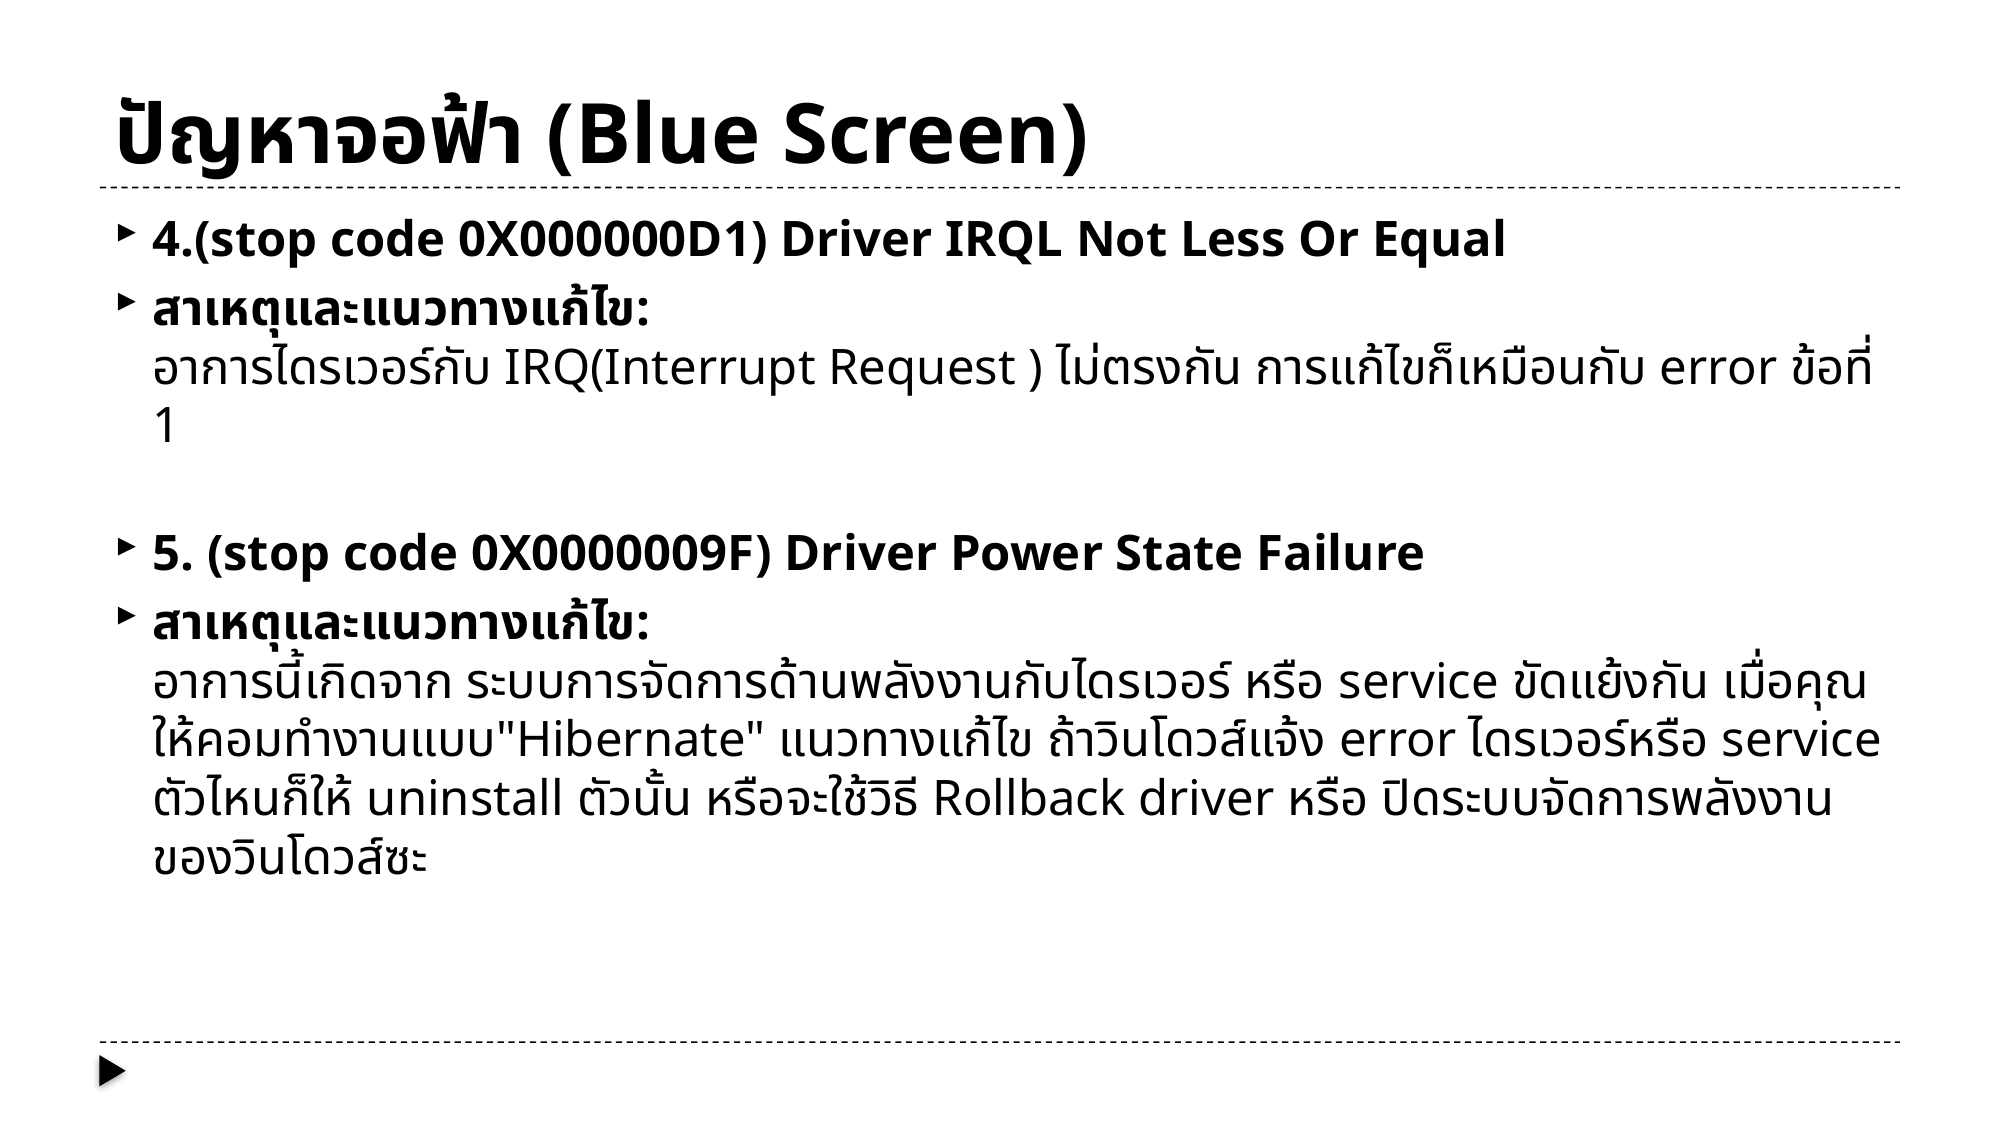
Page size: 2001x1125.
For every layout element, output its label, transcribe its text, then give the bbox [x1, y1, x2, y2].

title ปัญหาจอฟ้า (Blue Screen) [99, 24, 1900, 188]
list 4.(stop code 0X000000D1) Driver IRQL Not Less Or Equal สาเหตุและแนวทางแก้ไข: อาการไดรเวอร์กับ IRQ(Interrupt Request ) ไม่ตรงกัน การแก้ไขก็เหมือนกับ error ข้อที่ 1 5. (stop code 0X0000009F) Driver Power State Failure สาเหตุและแนวทางแก้ไข: อาการนี้เกิดจาก ระบบการจัดการด้านพลังงานกับไดรเวอร์ หรือ service ขัดแย้งกัน เมื่อคุณให้คอมทำงานแบบ"Hibernate" แนวทางแก้ไข ถ้าวินโดวส์แจ้ง error ไดรเวอร์หรือ service ตัวไหนก็ให้ uninstall ตัวนั้น หรือจะใช้วิธี Rollback driver หรือ ปิดระบบจัดการพลังงานของวินโดวส์ซะ [99, 200, 1900, 1010]
